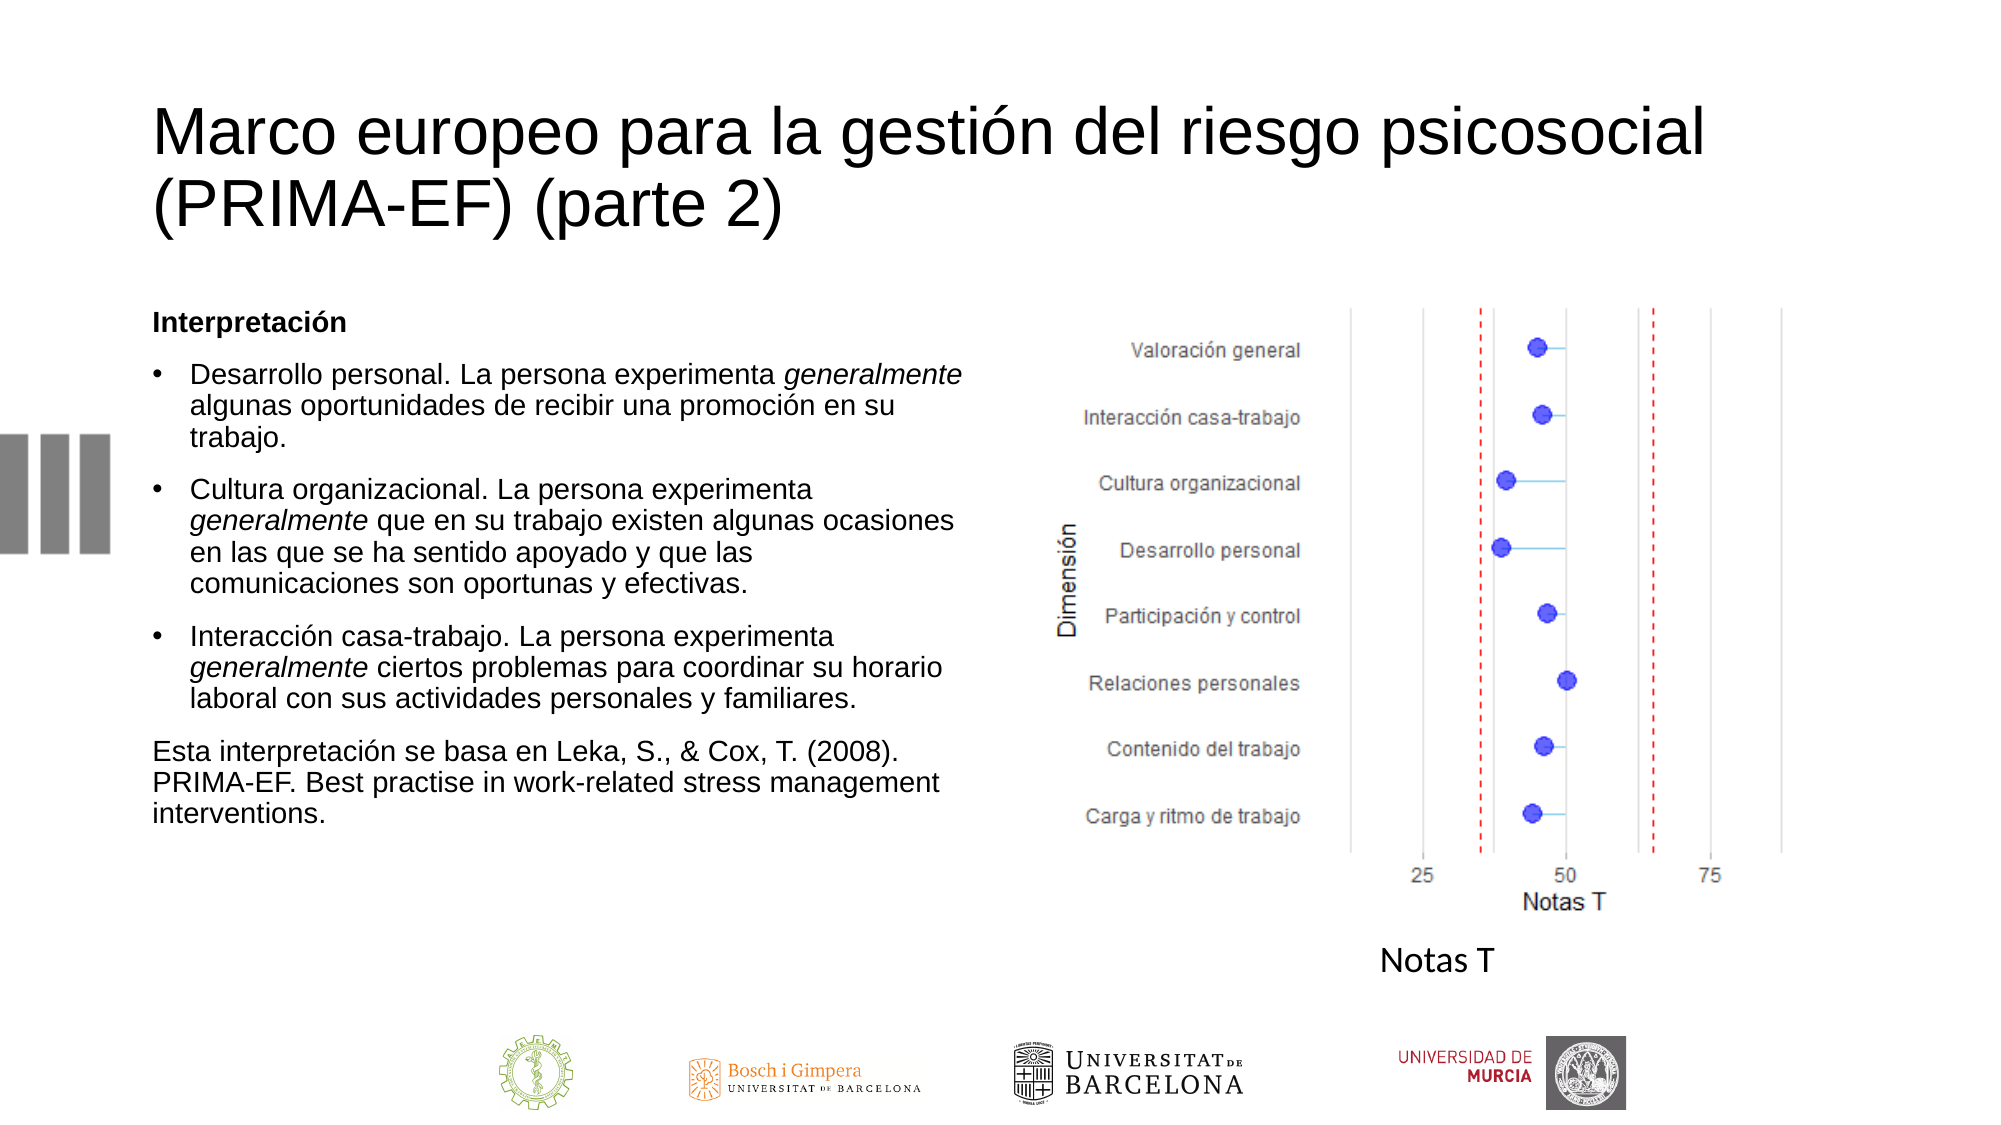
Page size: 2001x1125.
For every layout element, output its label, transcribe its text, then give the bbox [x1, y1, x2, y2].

list Interpretación Desarrollo personal. La persona experimenta generalmente algunas oportunidades de recibir una promoción en su trabajo. Cultura organizacional. La persona experimenta generalmente que en su trabajo existen algunas ocasiones en las que se ha sentido apoyado y que las comunicaciones son oportunas y efectivas. Interacción casa-trabajo. La persona experimenta generalmente ciertos problemas para coordinar su horario laboral con sus actividades personales y familiares. Esta interpretación se basa en Leka, S., & Cox, T. (2008). PRIMA-EF. Best practise in work-related stress management interventions. [137, 299, 988, 1014]
text_box Notas T [1012, 927, 1863, 1011]
picture [1043, 297, 1832, 928]
picture [1014, 1042, 1243, 1105]
picture [499, 1035, 573, 1110]
picture [684, 1031, 926, 1125]
picture [0, 420, 123, 563]
title Marco europeo para la gestión del riesgo psicosocial (PRIMA-EF) (parte 2) [137, 59, 1863, 278]
picture [1331, 1036, 1627, 1110]
